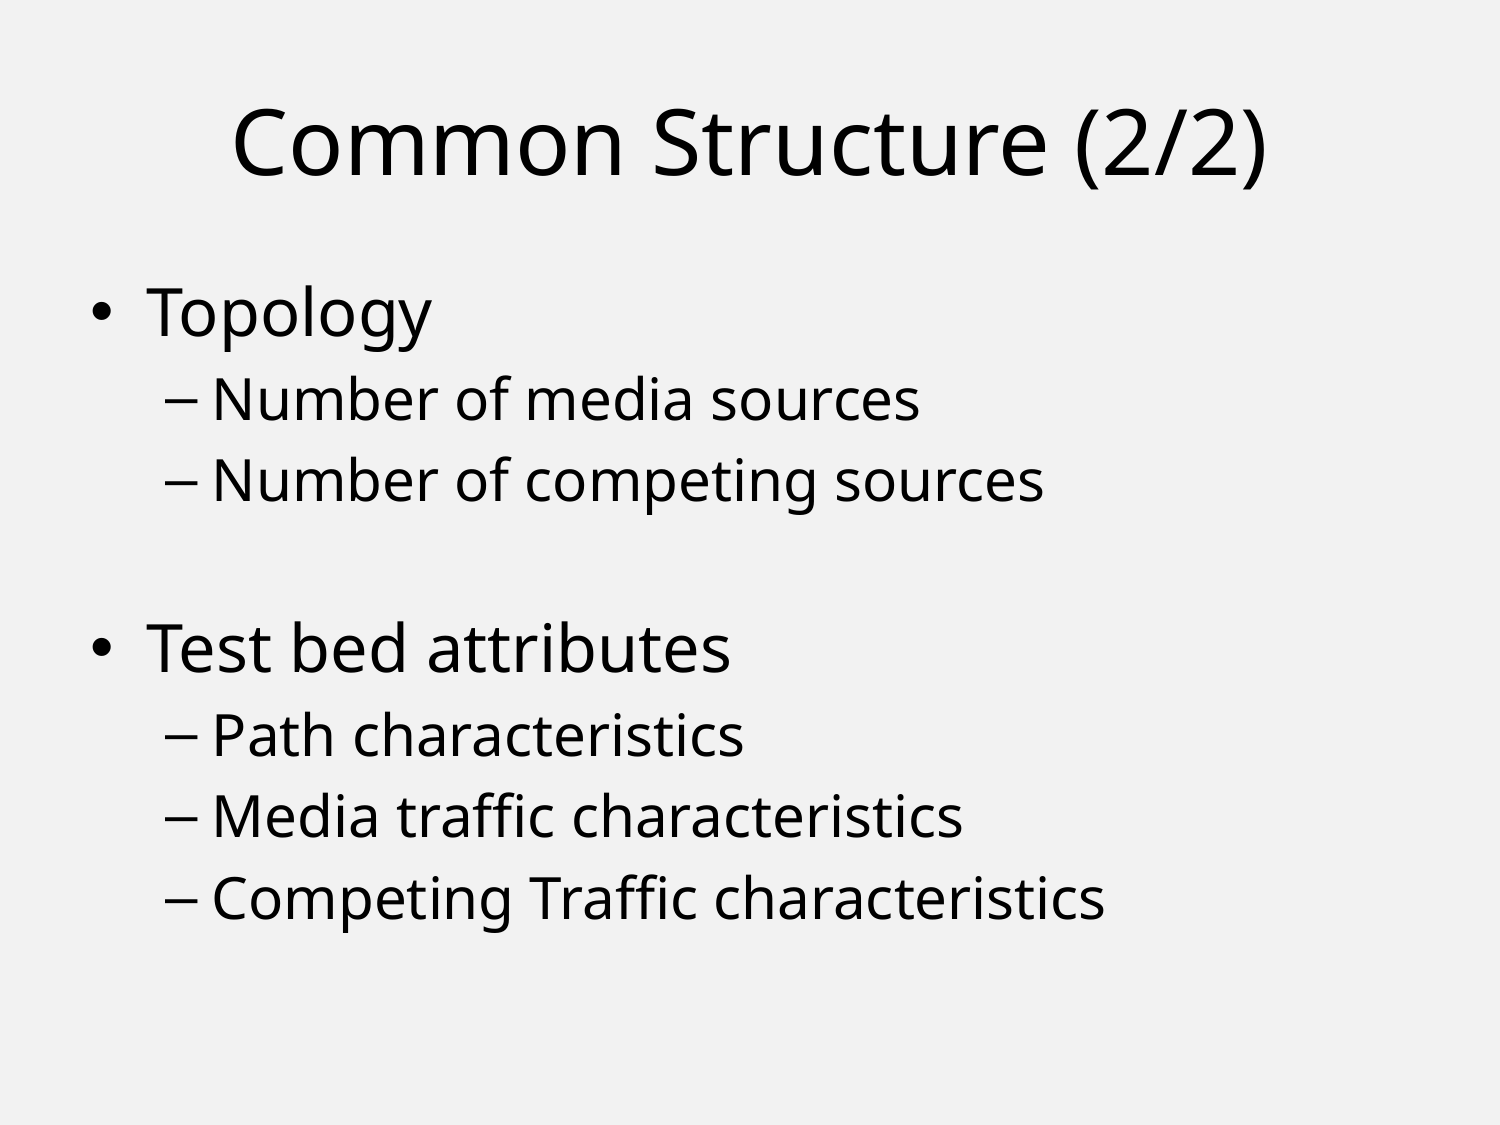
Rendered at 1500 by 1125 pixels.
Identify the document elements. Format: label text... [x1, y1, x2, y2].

list Topology Number of media sources Number of competing sources Test bed attributes Path characteristics Media traffic characteristics Competing Traffic characteristics [75, 262, 1425, 1005]
title Common Structure (2/2) [75, 45, 1425, 233]
